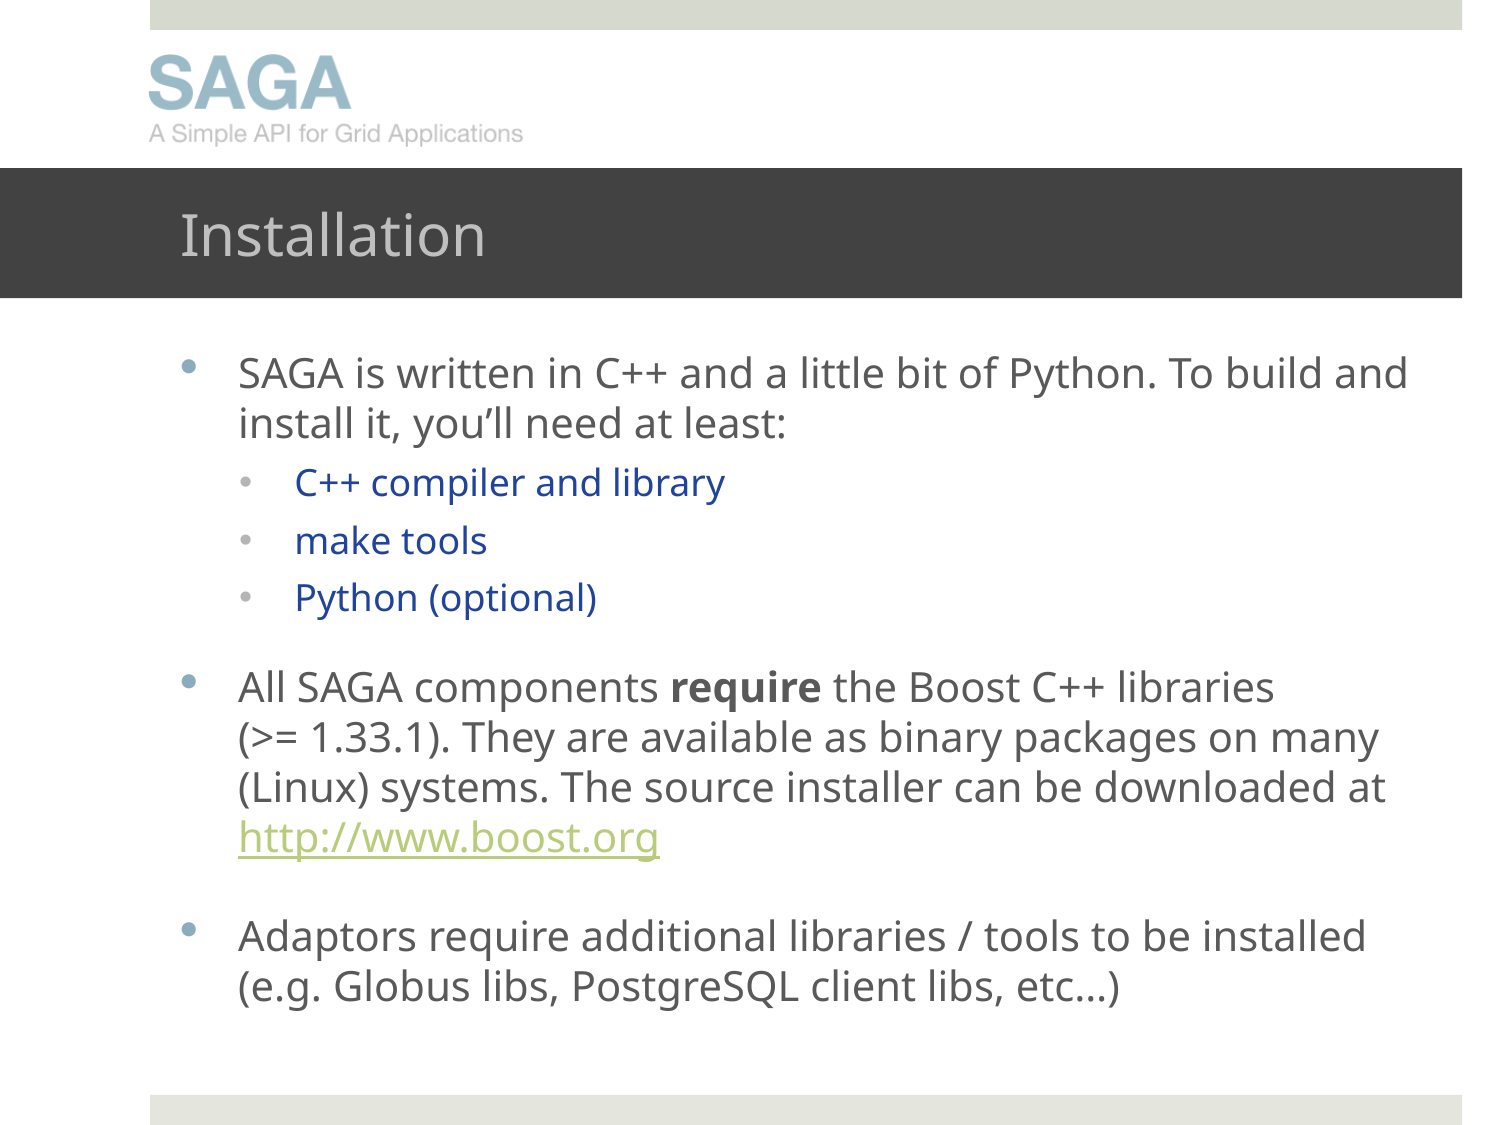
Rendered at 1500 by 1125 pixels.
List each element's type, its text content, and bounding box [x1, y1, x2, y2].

title Installation [0, 168, 1463, 299]
picture [148, 54, 523, 147]
list SAGA is written in C++ and a little bit of Python. To build and install it, you’ll need at least: C++ compiler and library make tools Python (optional) All SAGA components require the Boost C++ libraries (>= 1.33.1). They are available as binary packages on many (Linux) systems. The source installer can be downloaded at http://www.boost.org Adaptors require additional libraries / tools to be installed (e.g. Globus libs, PostgreSQL client libs, etc…) [166, 339, 1432, 1028]
